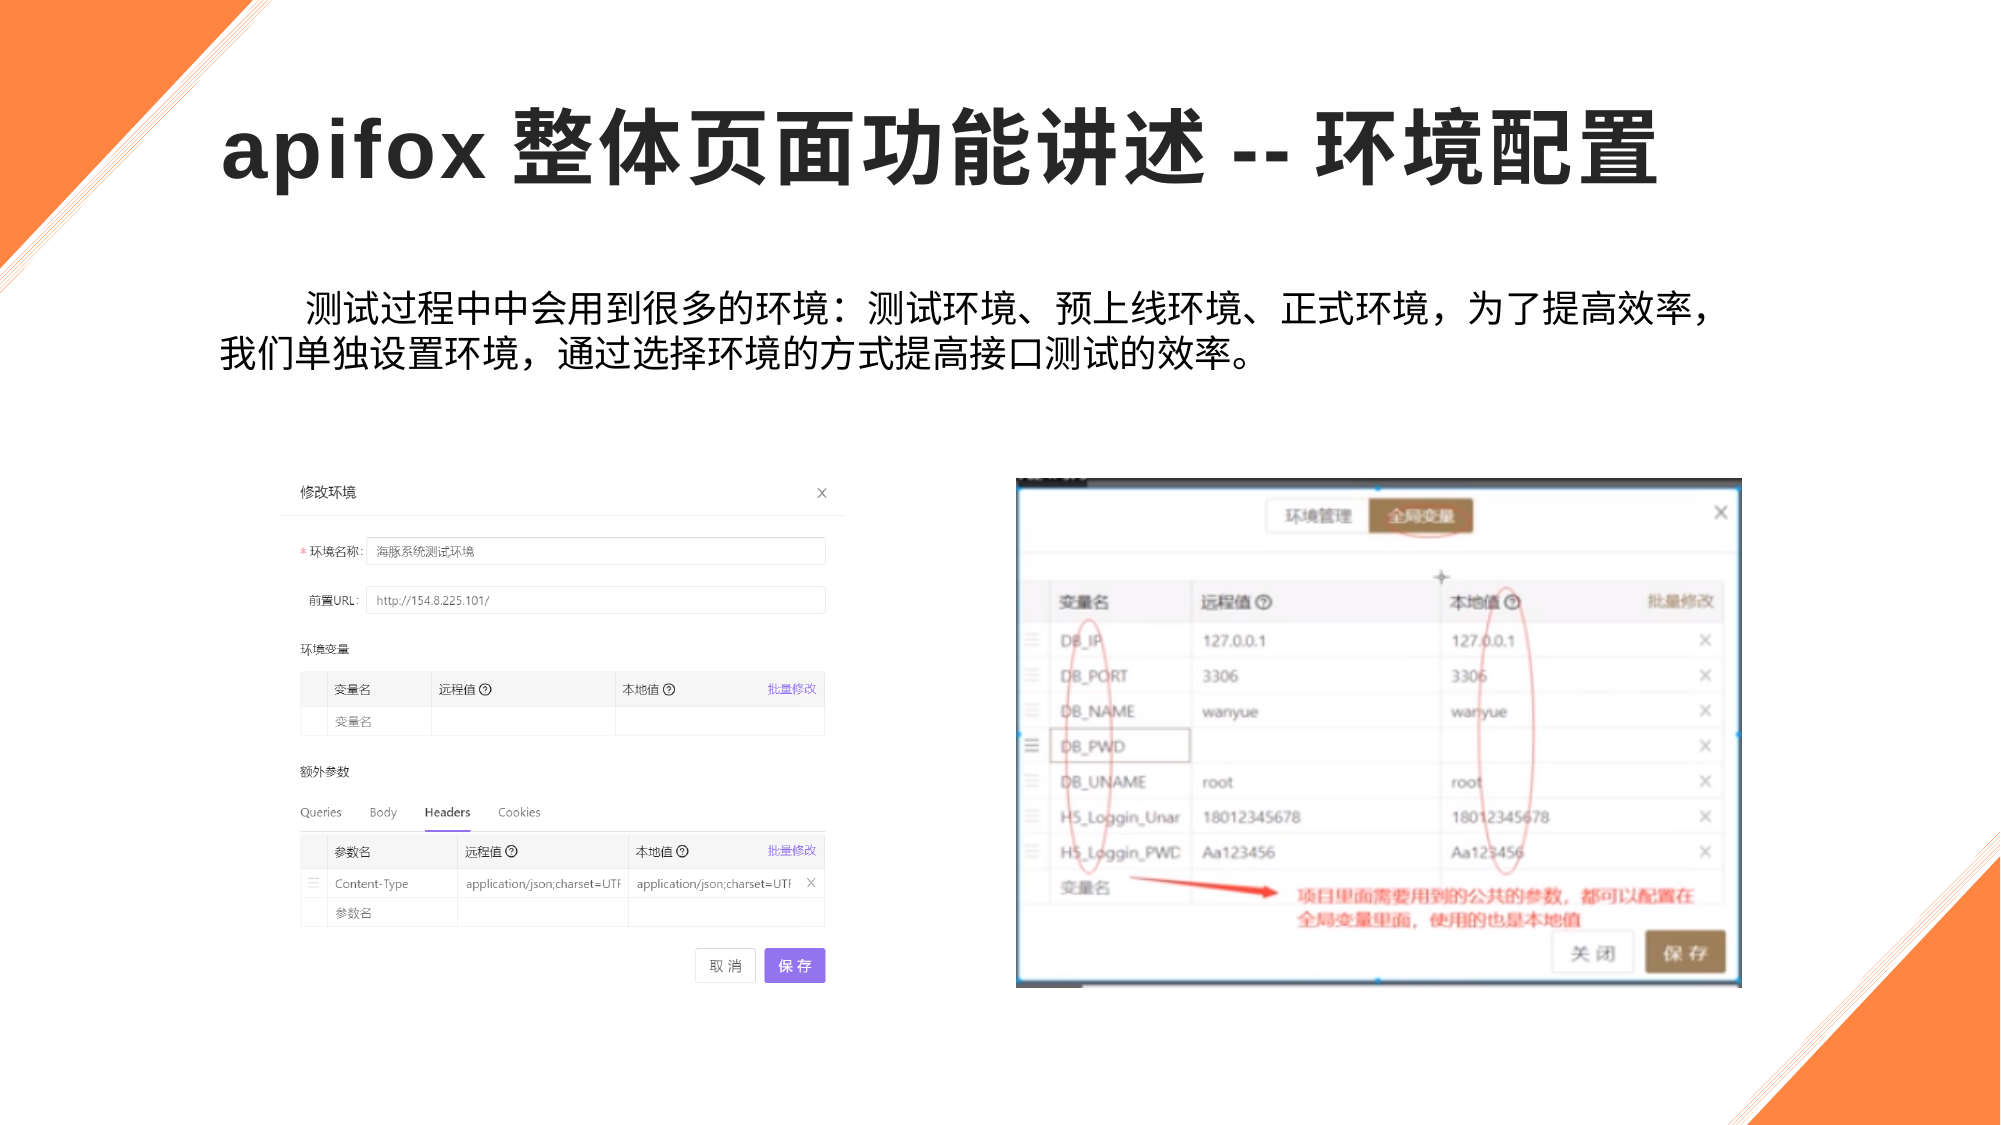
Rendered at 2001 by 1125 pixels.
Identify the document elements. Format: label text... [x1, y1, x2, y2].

text_box 测试过程中中会用到很多的环境：测试环境、预上线环境、正式环境，为了提高效率，我们单独设置环境，通过选择环境的方式提高接口测试的效率。 [204, 277, 1763, 383]
picture [1016, 478, 1742, 988]
picture [280, 470, 845, 988]
title apifox整体页面功能讲述--环境配置 [204, 89, 1877, 162]
